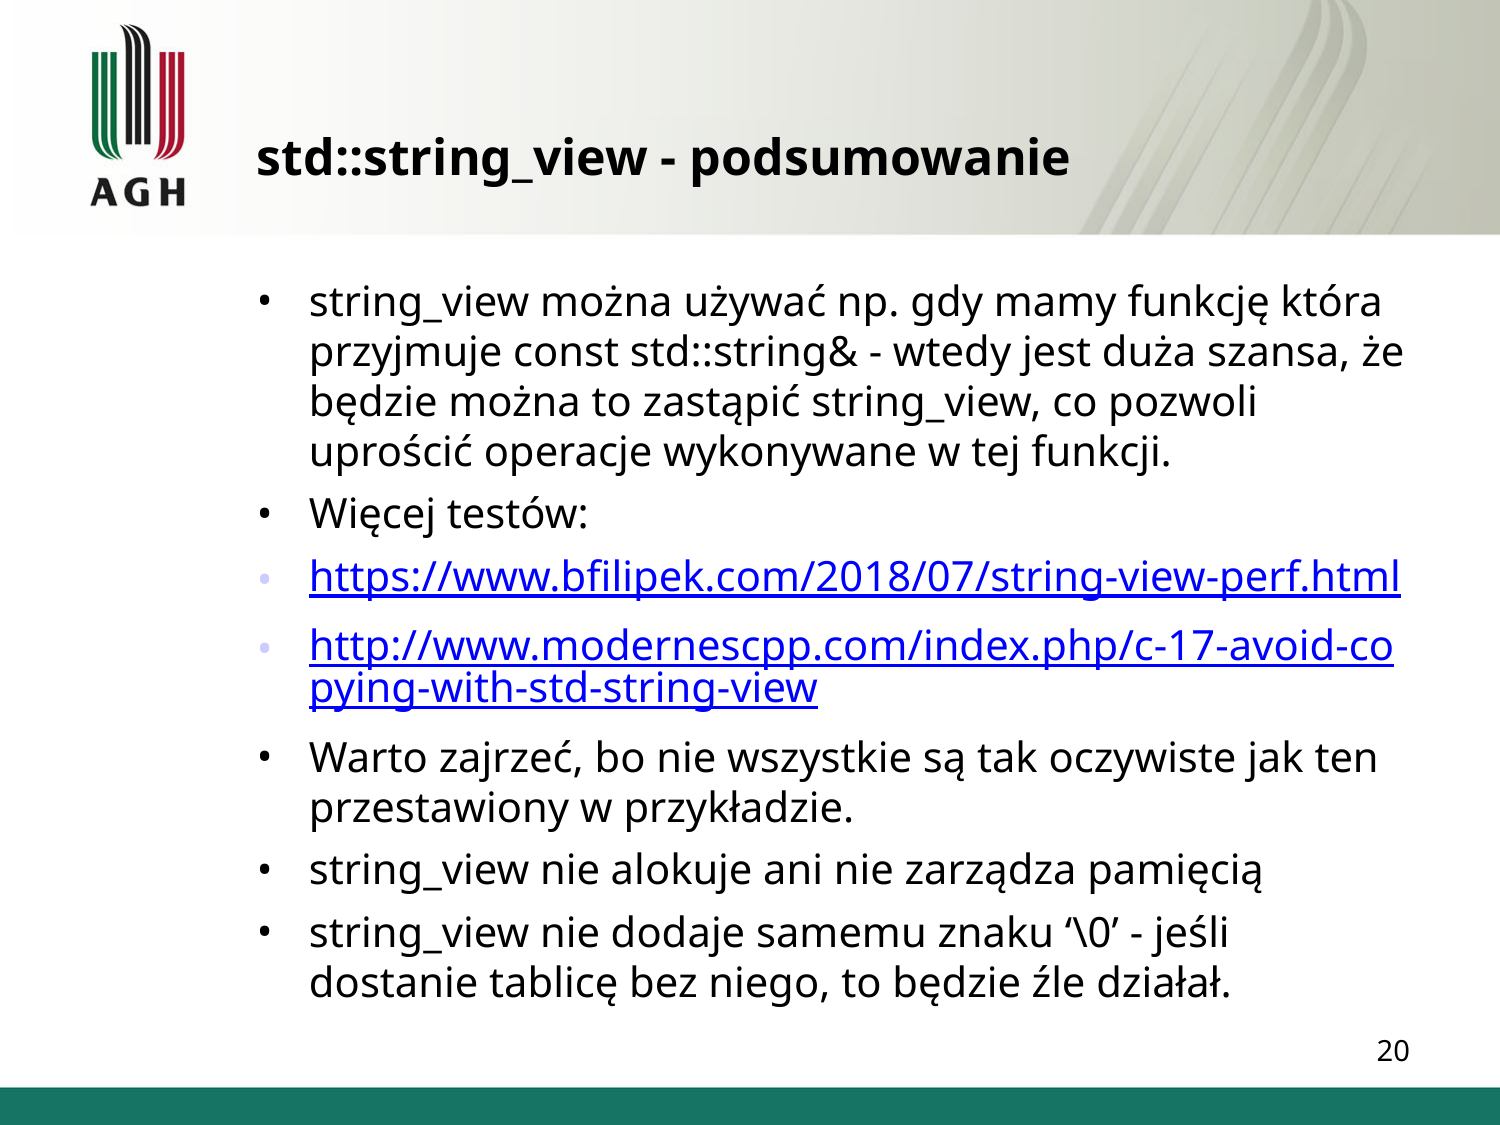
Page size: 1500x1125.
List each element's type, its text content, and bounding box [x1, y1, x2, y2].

text_box std::string_view - podsumowanie [242, 78, 1425, 233]
text_box 1 [1074, 1024, 1425, 1103]
text_box string_view można używać np. gdy mamy funkcję która przyjmuje const std::string& - wtedy jest duża szansa, że będzie można to zastąpić string_view, co pozwoli uprościć operacje wykonywane w tej funkcji. Więcej testów: https://www.bfilipek.com/2018/07/string-view-perf.html http://www.modernescpp.com/index.php/c-17-avoid-copying-with-std-string-view Warto zajrzeć, bo nie wszystkie są tak oczywiste jak ten przestawiony w przykładzie. string_view nie alokuje ani nie zarządza pamięcią string_view nie dodaje samemu znaku ‘\0’ - jeśli dostanie tablicę bez niego, to będzie źle działał. [242, 267, 1425, 1005]
picture [0, 0, 1500, 1125]
